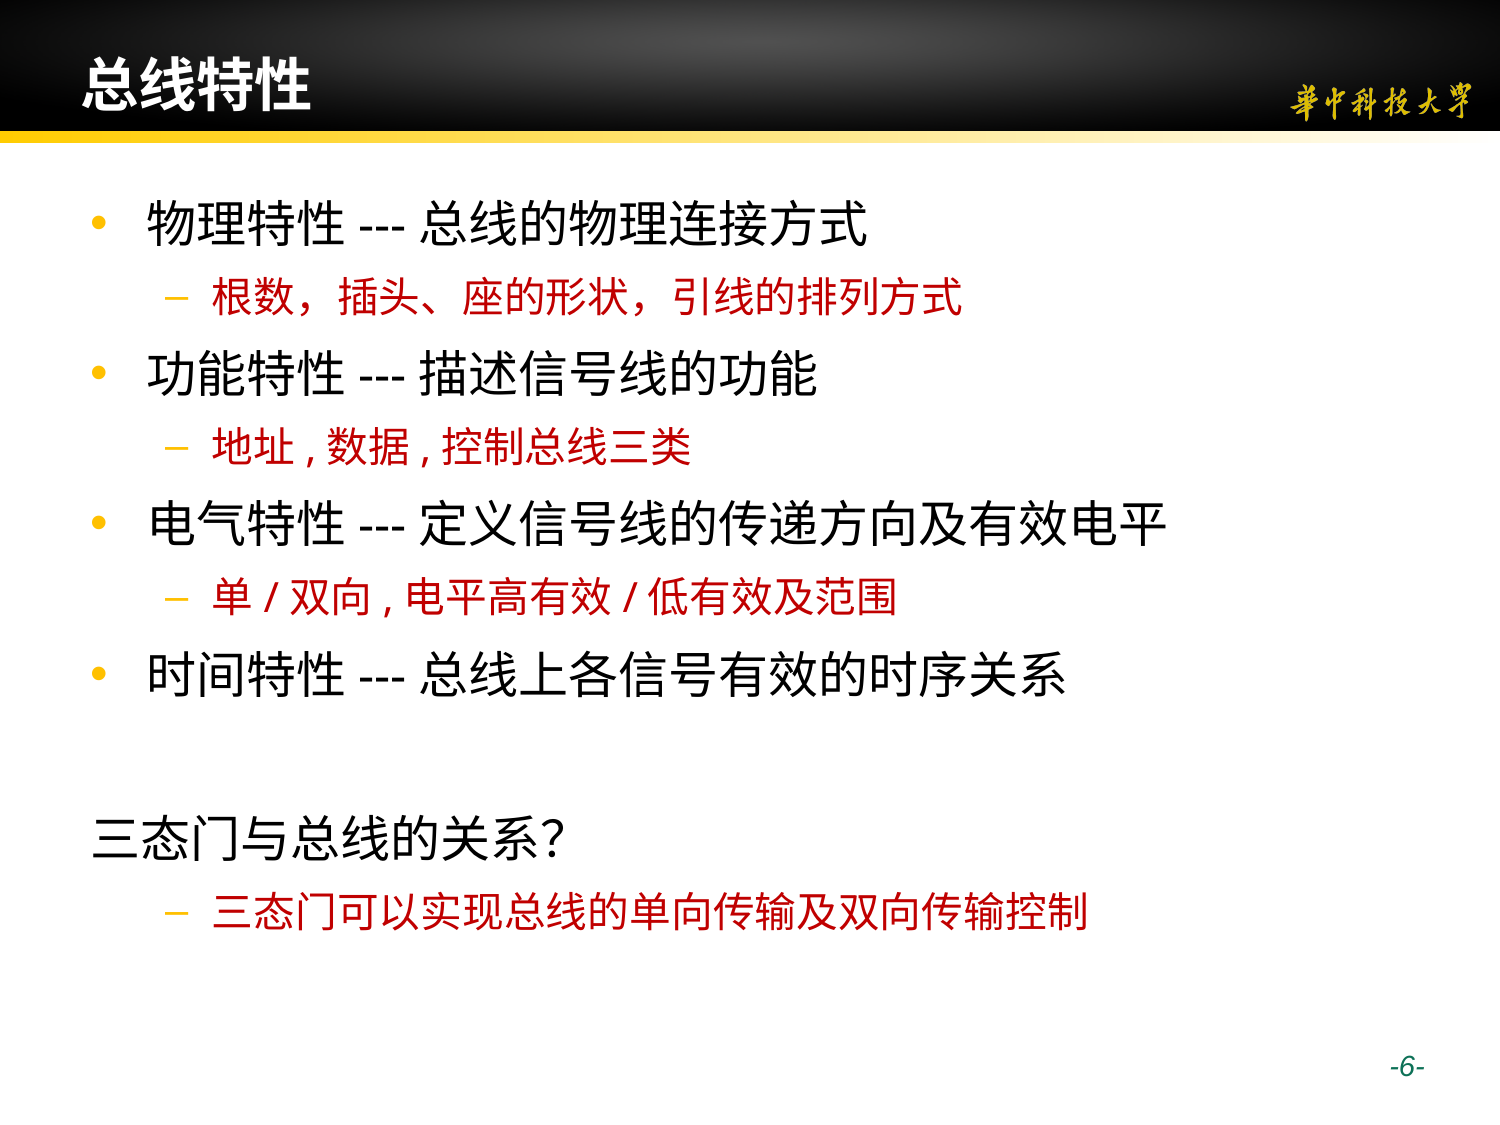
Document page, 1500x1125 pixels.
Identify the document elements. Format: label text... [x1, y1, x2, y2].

list 物理特性---总线的物理连接方式 根数，插头、座的形状，引线的排列方式 功能特性---描述信号线的功能 地址,数据,控制总线三类 电气特性---定义信号线的传递方向及有效电平 单/双向,电平高有效/低有效及范围 时间特性---总线上各信号有效的时序关系 三态门与总线的关系？ 三态门可以实现总线的单向传输及双向传输控制 [74, 172, 1424, 1000]
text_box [562, 131, 567, 143]
title 总线特性 [64, 34, 1416, 131]
picture [0, 0, 1500, 131]
slide_number -6- [1281, 1039, 1448, 1118]
text_box [738, 131, 744, 143]
table_cell 容易 [650, 131, 655, 143]
